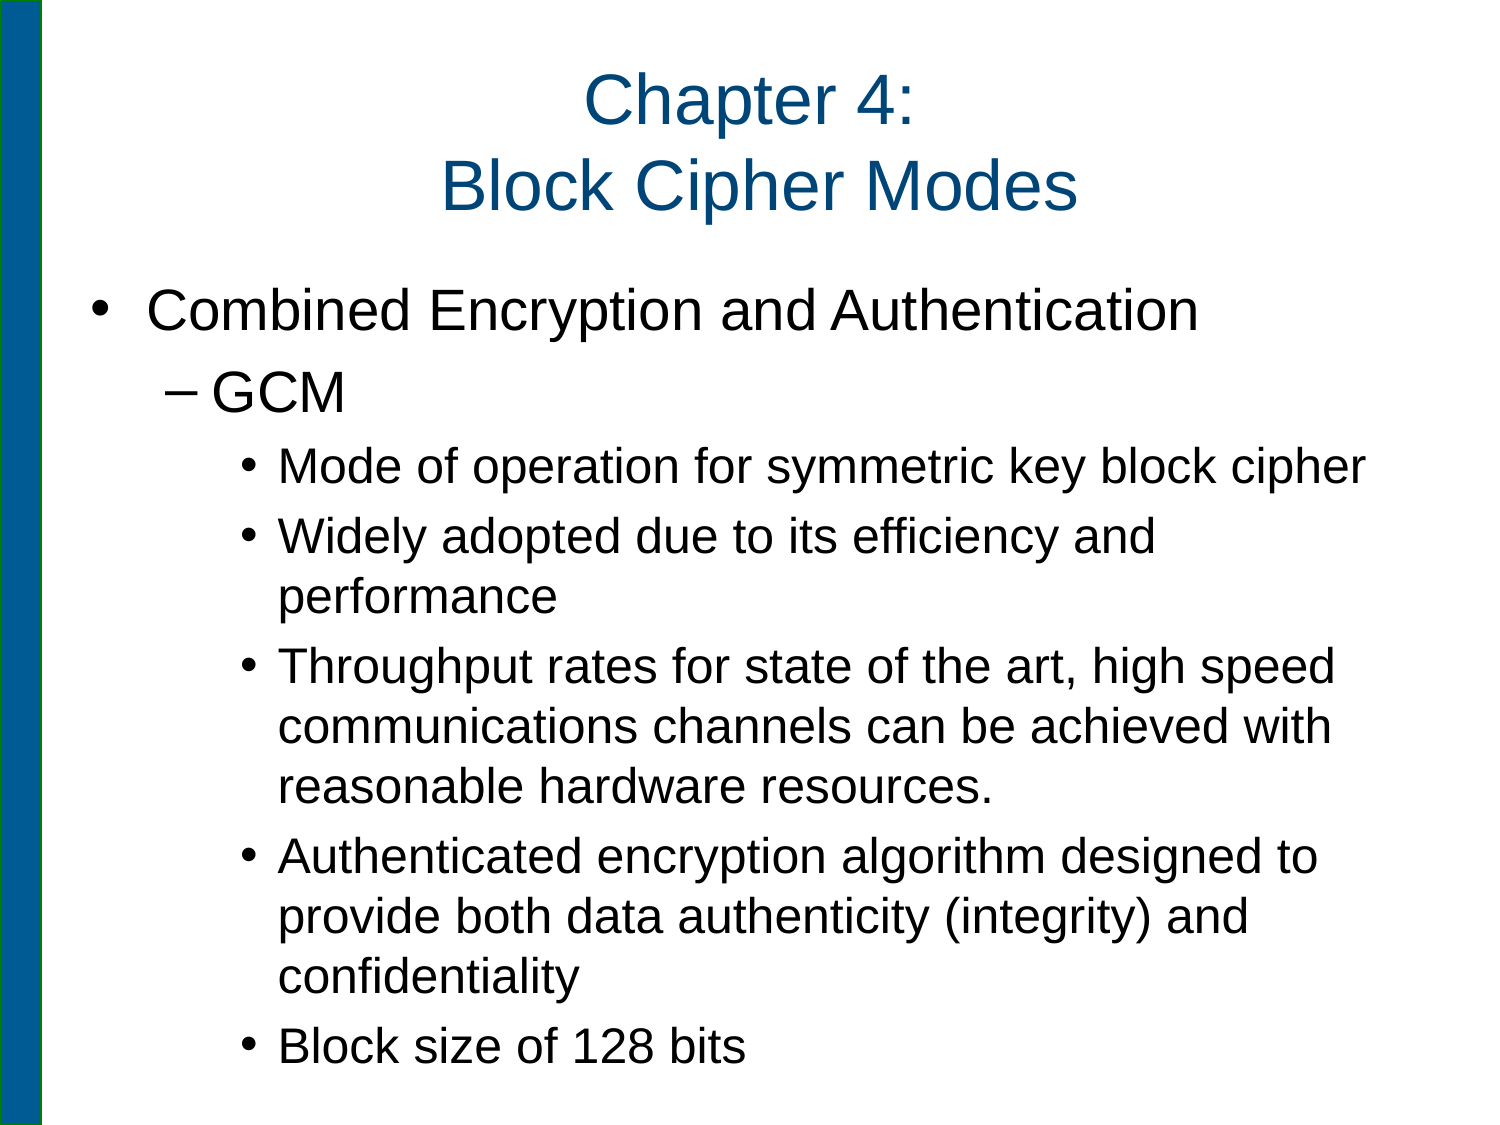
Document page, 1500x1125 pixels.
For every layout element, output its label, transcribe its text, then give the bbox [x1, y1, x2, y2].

title Chapter 4: Block Cipher Modes [75, 45, 1425, 233]
list Combined Encryption and Authentication GCM Mode of operation for symmetric key block cipher Widely adopted due to its efficiency and performance Throughput rates for state of the art, high speed communications channels can be achieved with reasonable hardware resources. Authenticated encryption algorithm designed to provide both data authenticity (integrity) and confidentiality Block size of 128 bits [75, 264, 1425, 1088]
